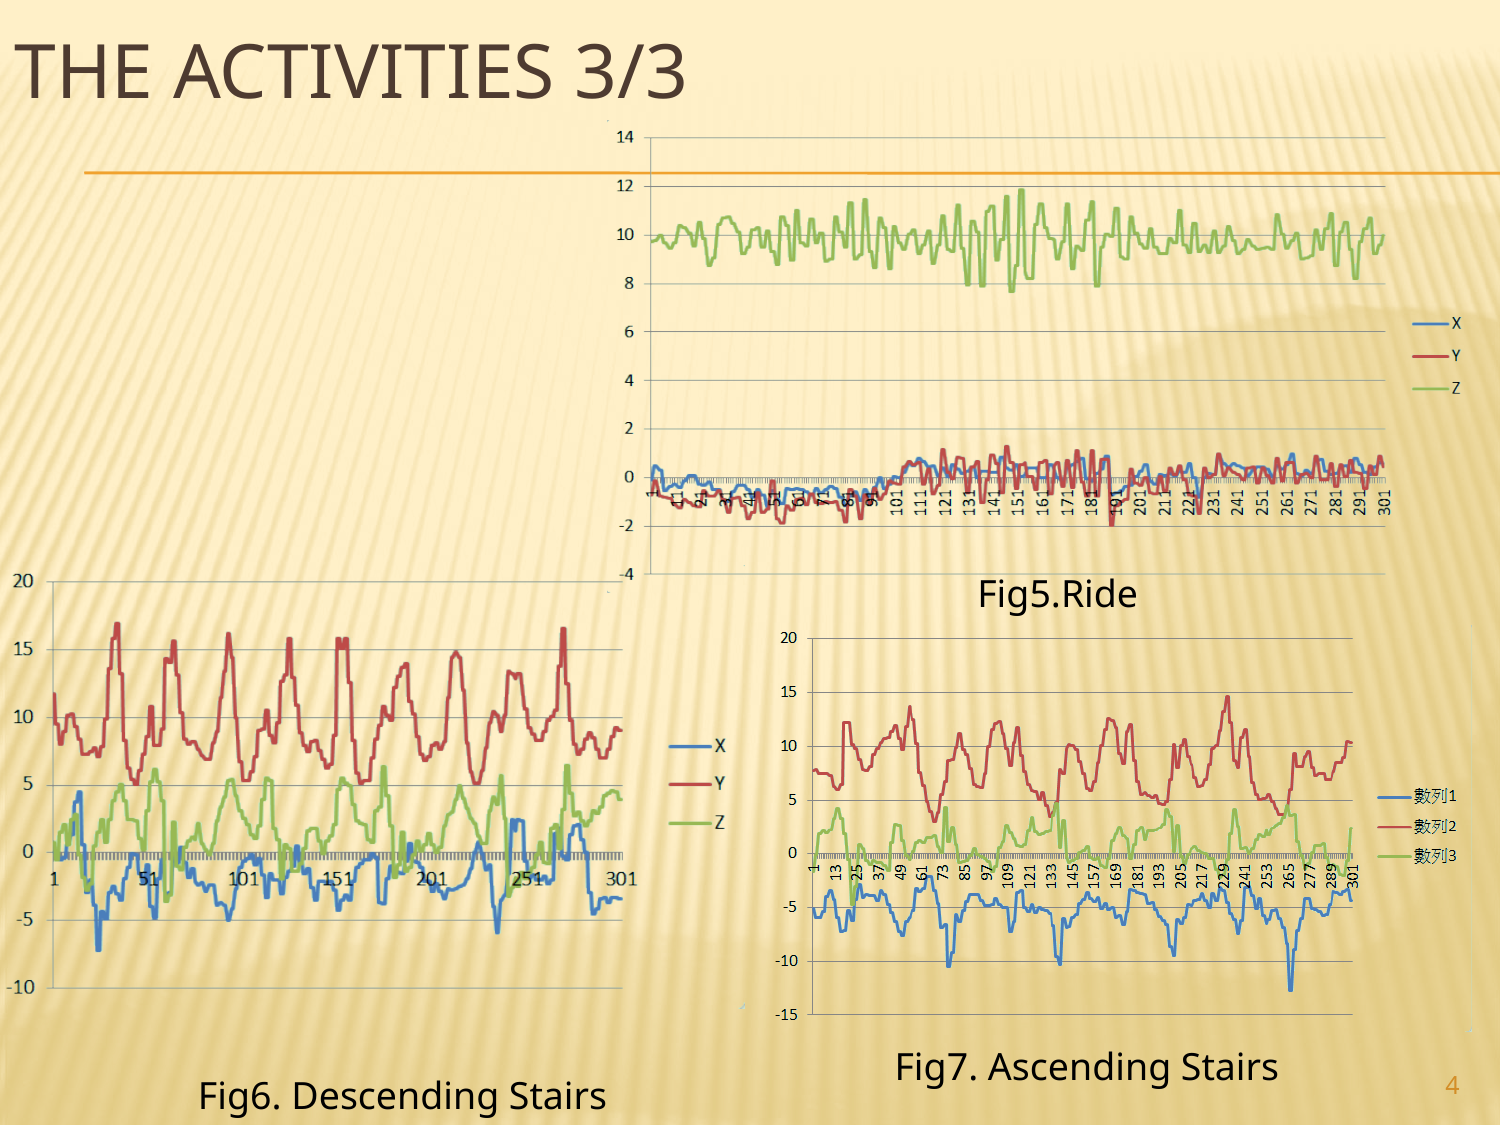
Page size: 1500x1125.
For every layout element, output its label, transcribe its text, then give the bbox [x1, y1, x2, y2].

slide_number 4 [1350, 1061, 1475, 1103]
picture [771, 625, 1472, 1033]
text_box Fig6. Descending Stairs [183, 1064, 644, 1125]
title The Activities 3/3 [0, 0, 1425, 138]
text_box Fig5.Ride [962, 612, 1211, 623]
text_box Fig7. Ascending Stairs [879, 1050, 1341, 1096]
picture [1, 120, 1469, 1009]
